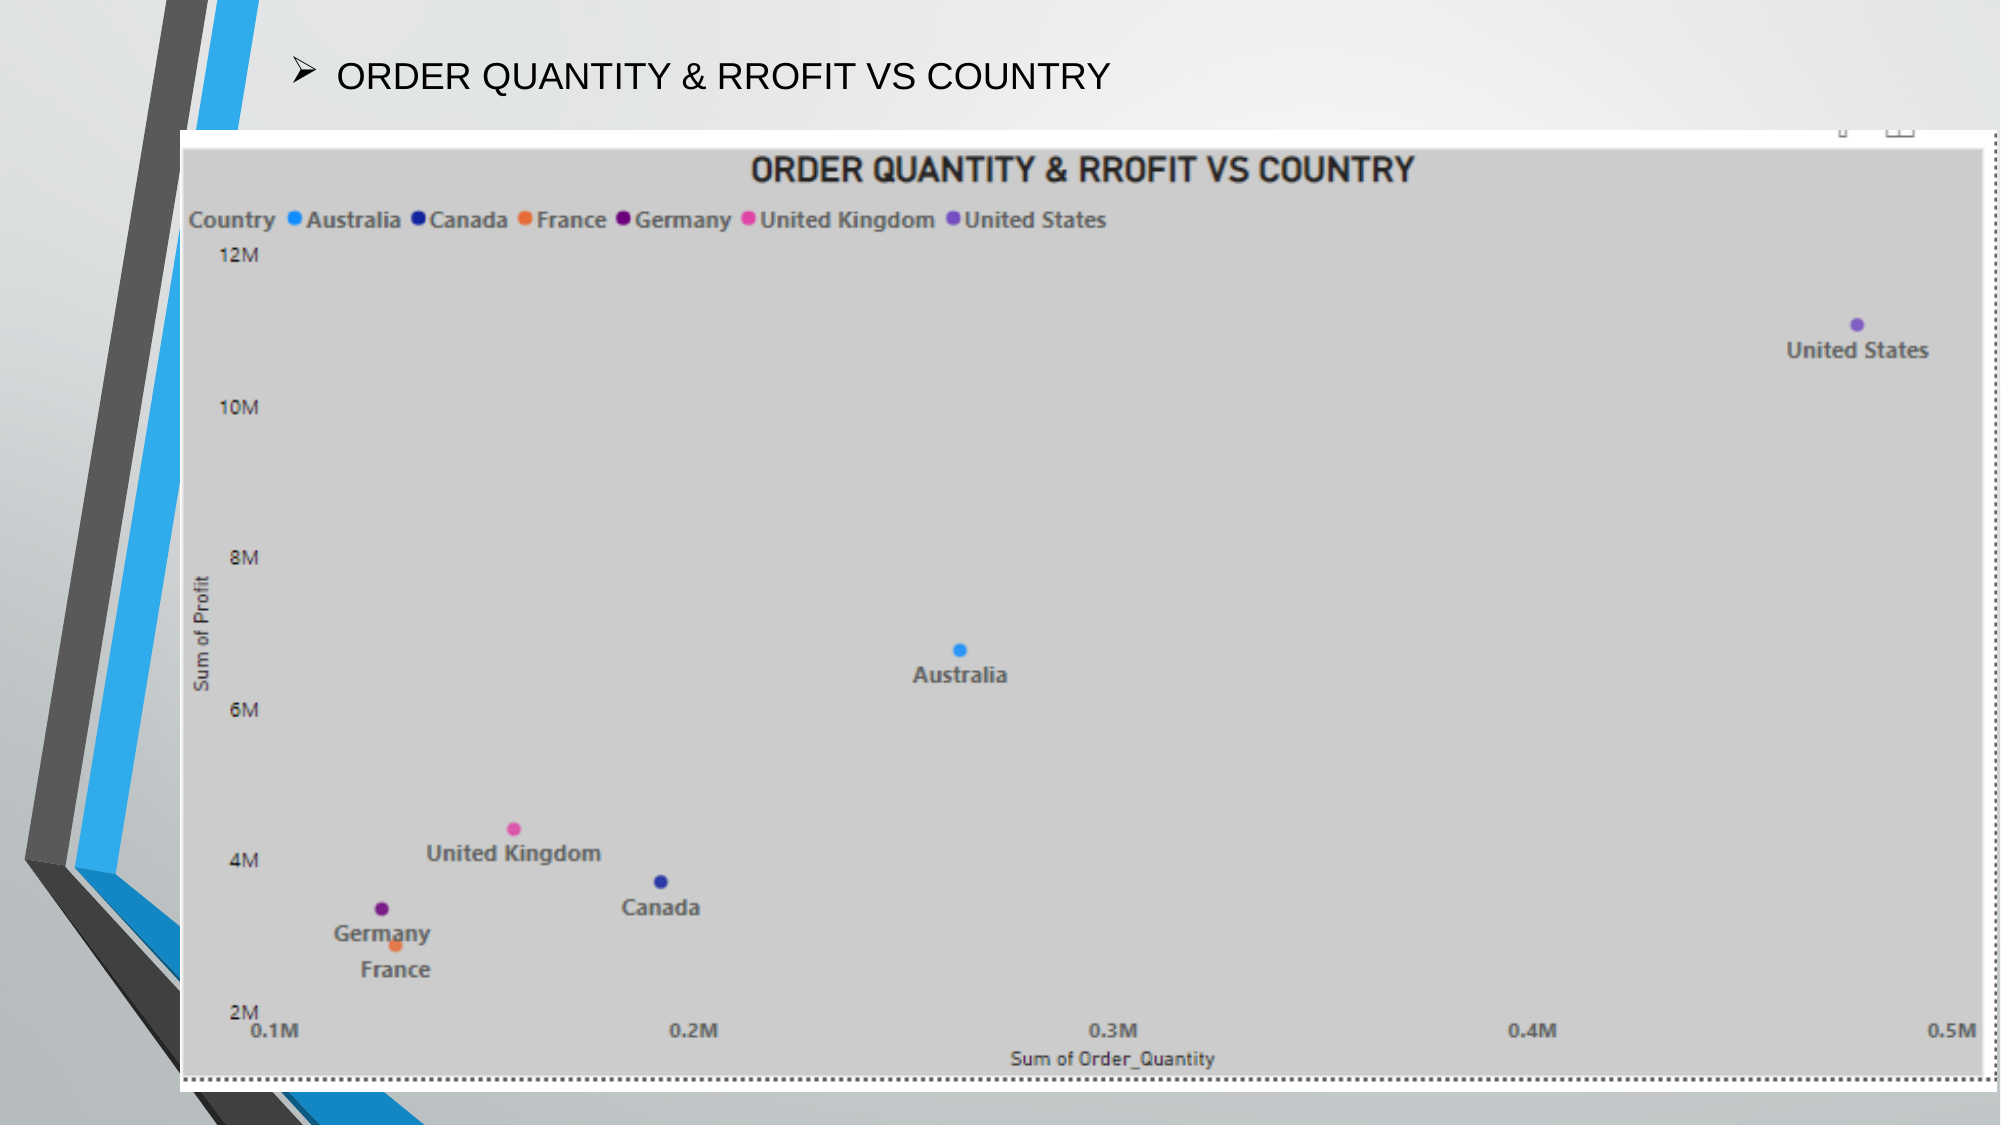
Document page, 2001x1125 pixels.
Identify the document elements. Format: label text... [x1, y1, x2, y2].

text_box ORDER QUANTITY & RROFIT VS COUNTRY [275, 0, 1222, 105]
picture [180, 130, 1998, 1092]
